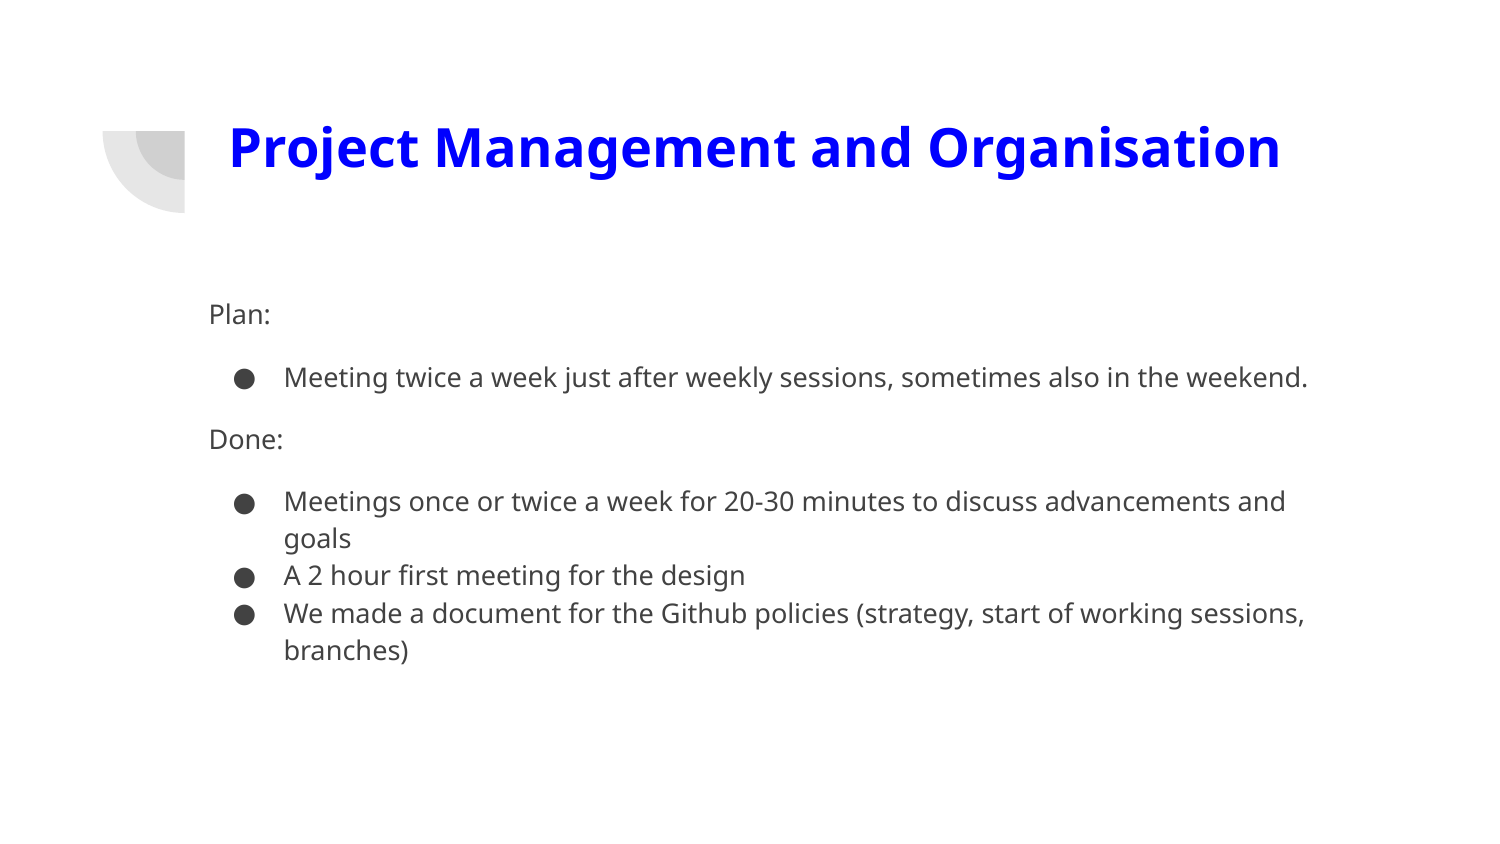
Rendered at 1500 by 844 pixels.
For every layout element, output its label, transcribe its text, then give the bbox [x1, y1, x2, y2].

title Project Management and Organisation [213, 98, 1368, 263]
list Plan: Meeting twice a week just after weekly sessions, sometimes also in the weekend. Done: Meetings once or twice a week for 20-30 minutes to discuss advancements and goals A 2 hour first meeting for the design We made a document for the Github policies (strategy, start of working sessions, branches) [193, 278, 1347, 755]
